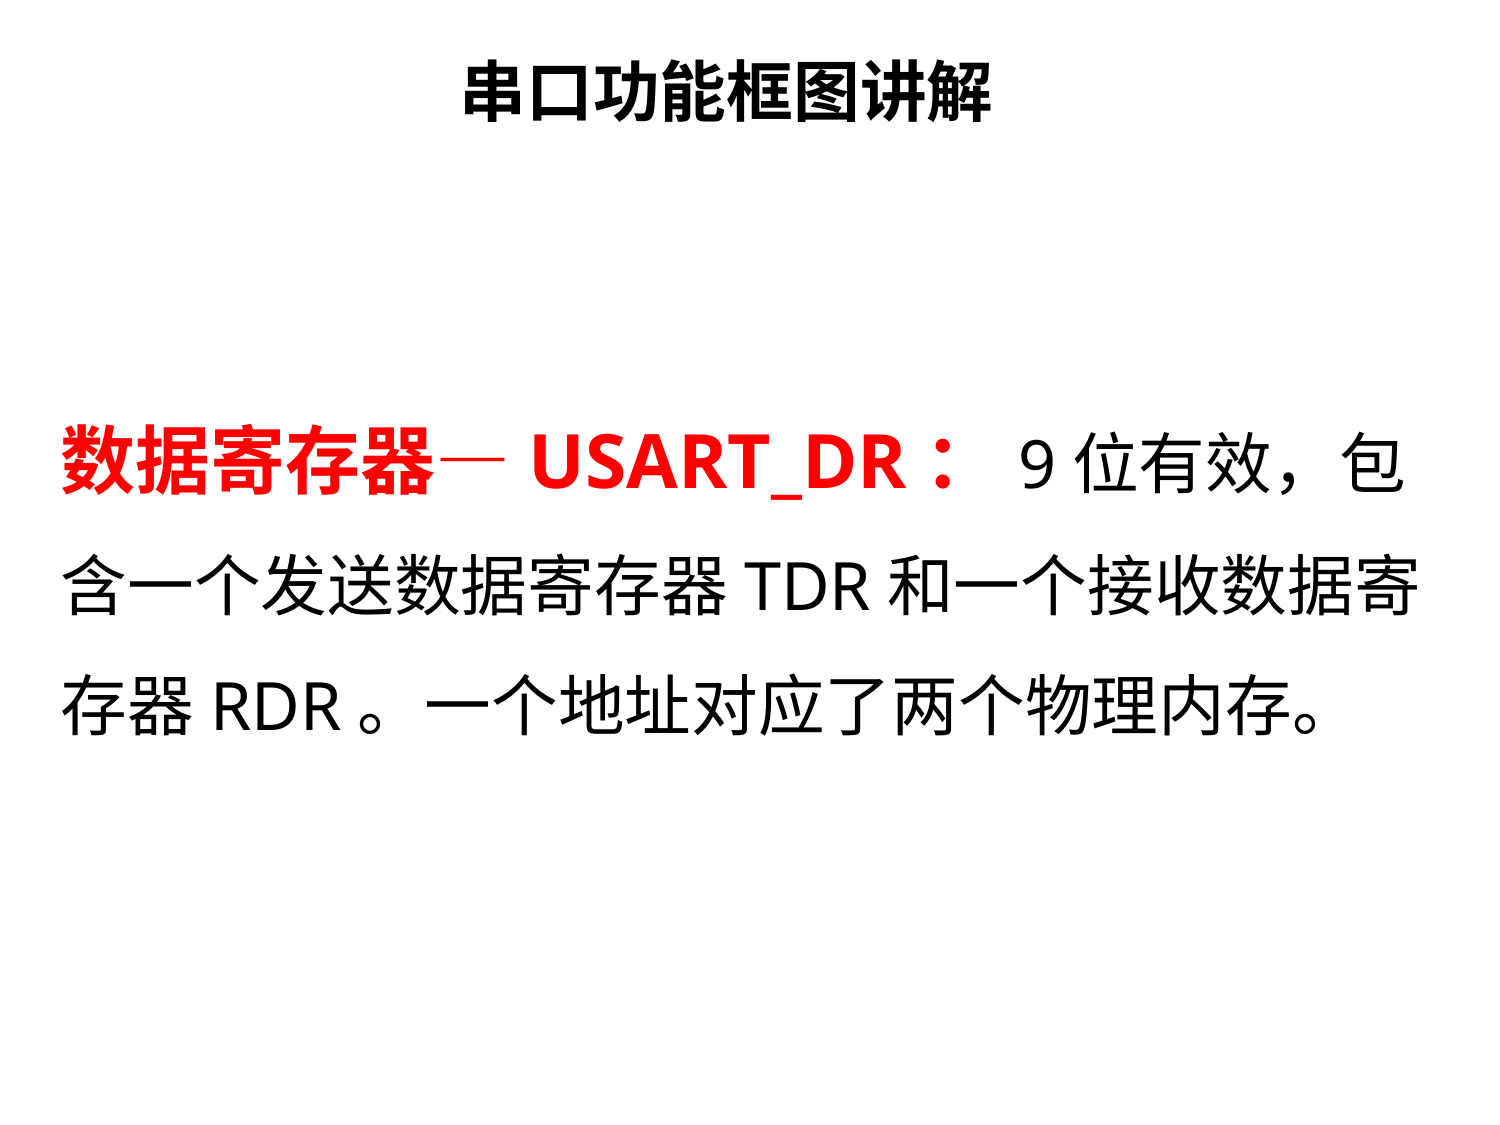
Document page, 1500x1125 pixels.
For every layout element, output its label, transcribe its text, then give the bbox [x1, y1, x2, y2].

text_box 数据寄存器—USART_DR：9位有效，包含一个发送数据寄存器TDR和一个接收数据寄存器RDR。一个地址对应了两个物理内存。 [45, 361, 1447, 752]
text_box 串口功能框图讲解 [254, 42, 1200, 138]
